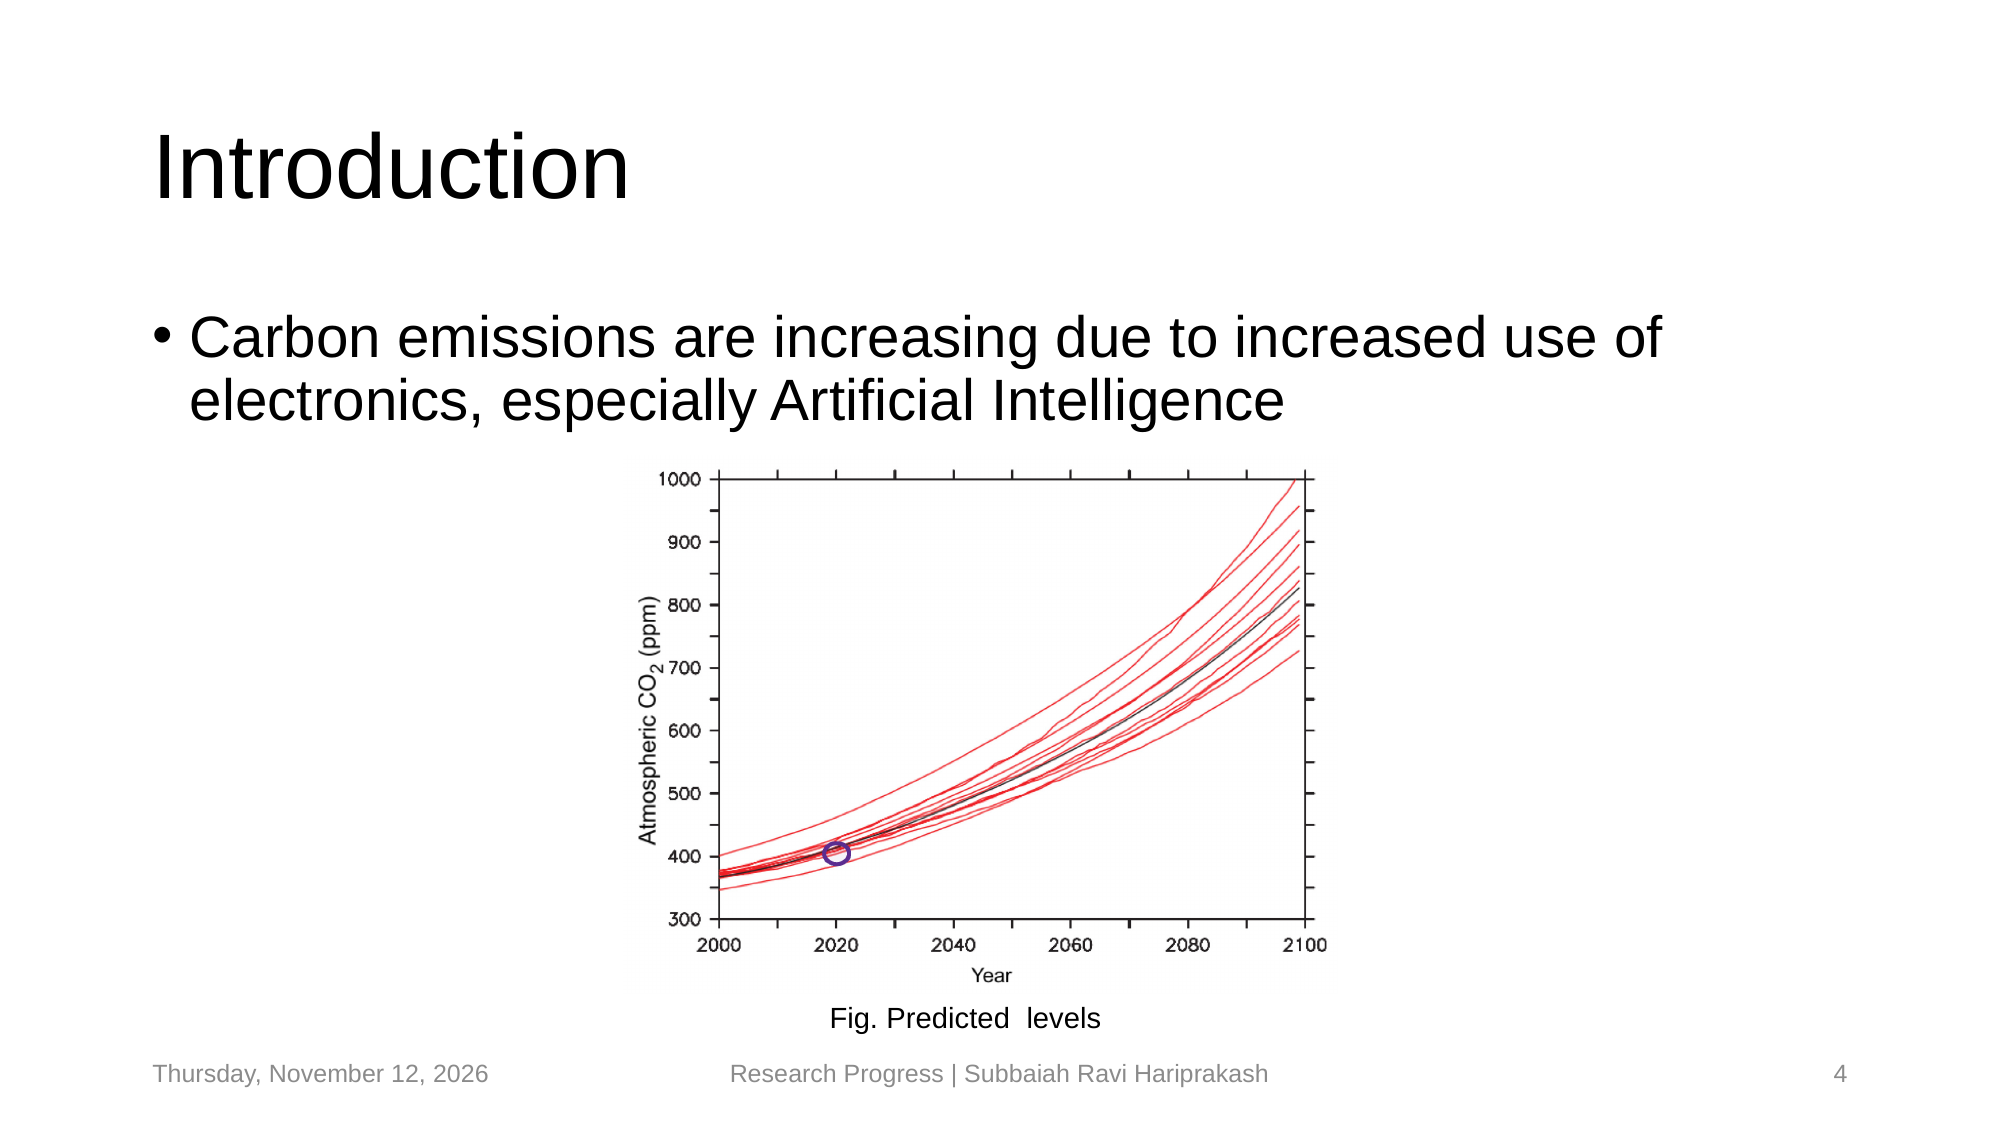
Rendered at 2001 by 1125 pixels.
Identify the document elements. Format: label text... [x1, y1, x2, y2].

picture [623, 455, 1338, 994]
footer Research Progress | Subbaiah Ravi Hariprakash [662, 1042, 1338, 1103]
slide_number 4 [1412, 1042, 1863, 1103]
title Introduction [137, 59, 1863, 278]
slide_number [137, 1042, 588, 1103]
